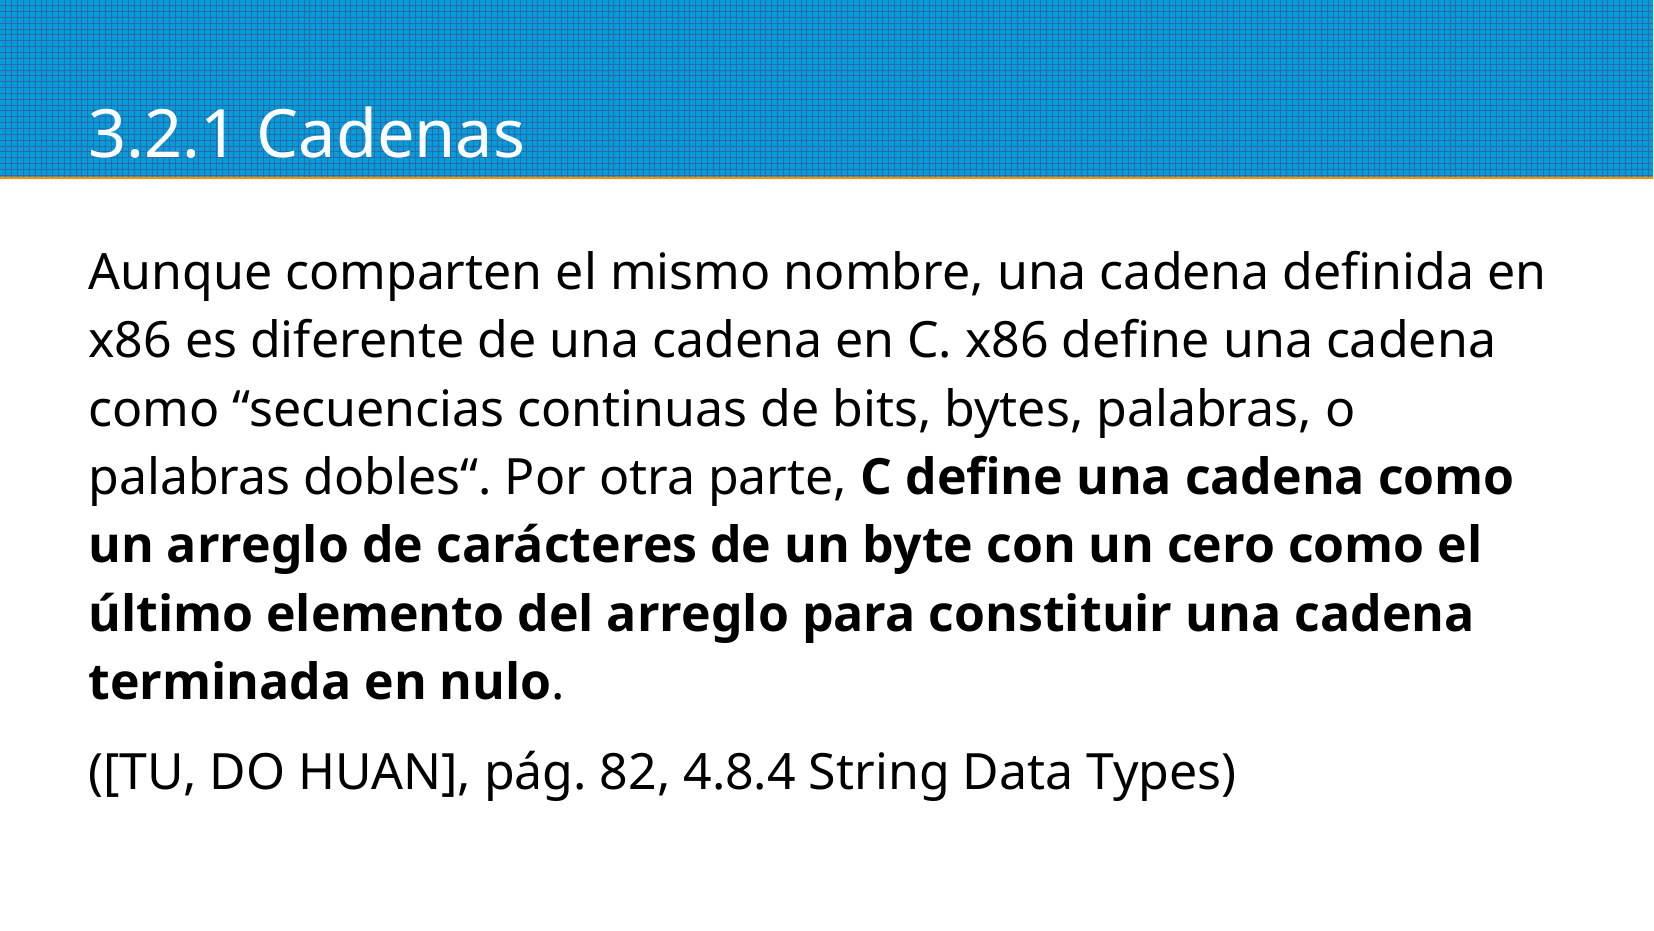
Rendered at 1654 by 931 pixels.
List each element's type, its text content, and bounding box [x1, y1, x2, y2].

picture [0, 179, 1654, 931]
text_box 3.2.1 Cadenas [88, 14, 1565, 177]
text_box Aunque comparten el mismo nombre, una cadena definida en x86 es diferente de una cadena en C. x86 define una cadena como “secuencias continuas de bits, bytes, palabras, o palabras dobles“. Por otra parte, C define una cadena como un arreglo de carácteres de un byte con un cero como el último elemento del arreglo para constituir una cadena terminada en nulo. ([TU, DO HUAN], pág. 82, 4.8.4 String Data Types) [88, 236, 1565, 812]
